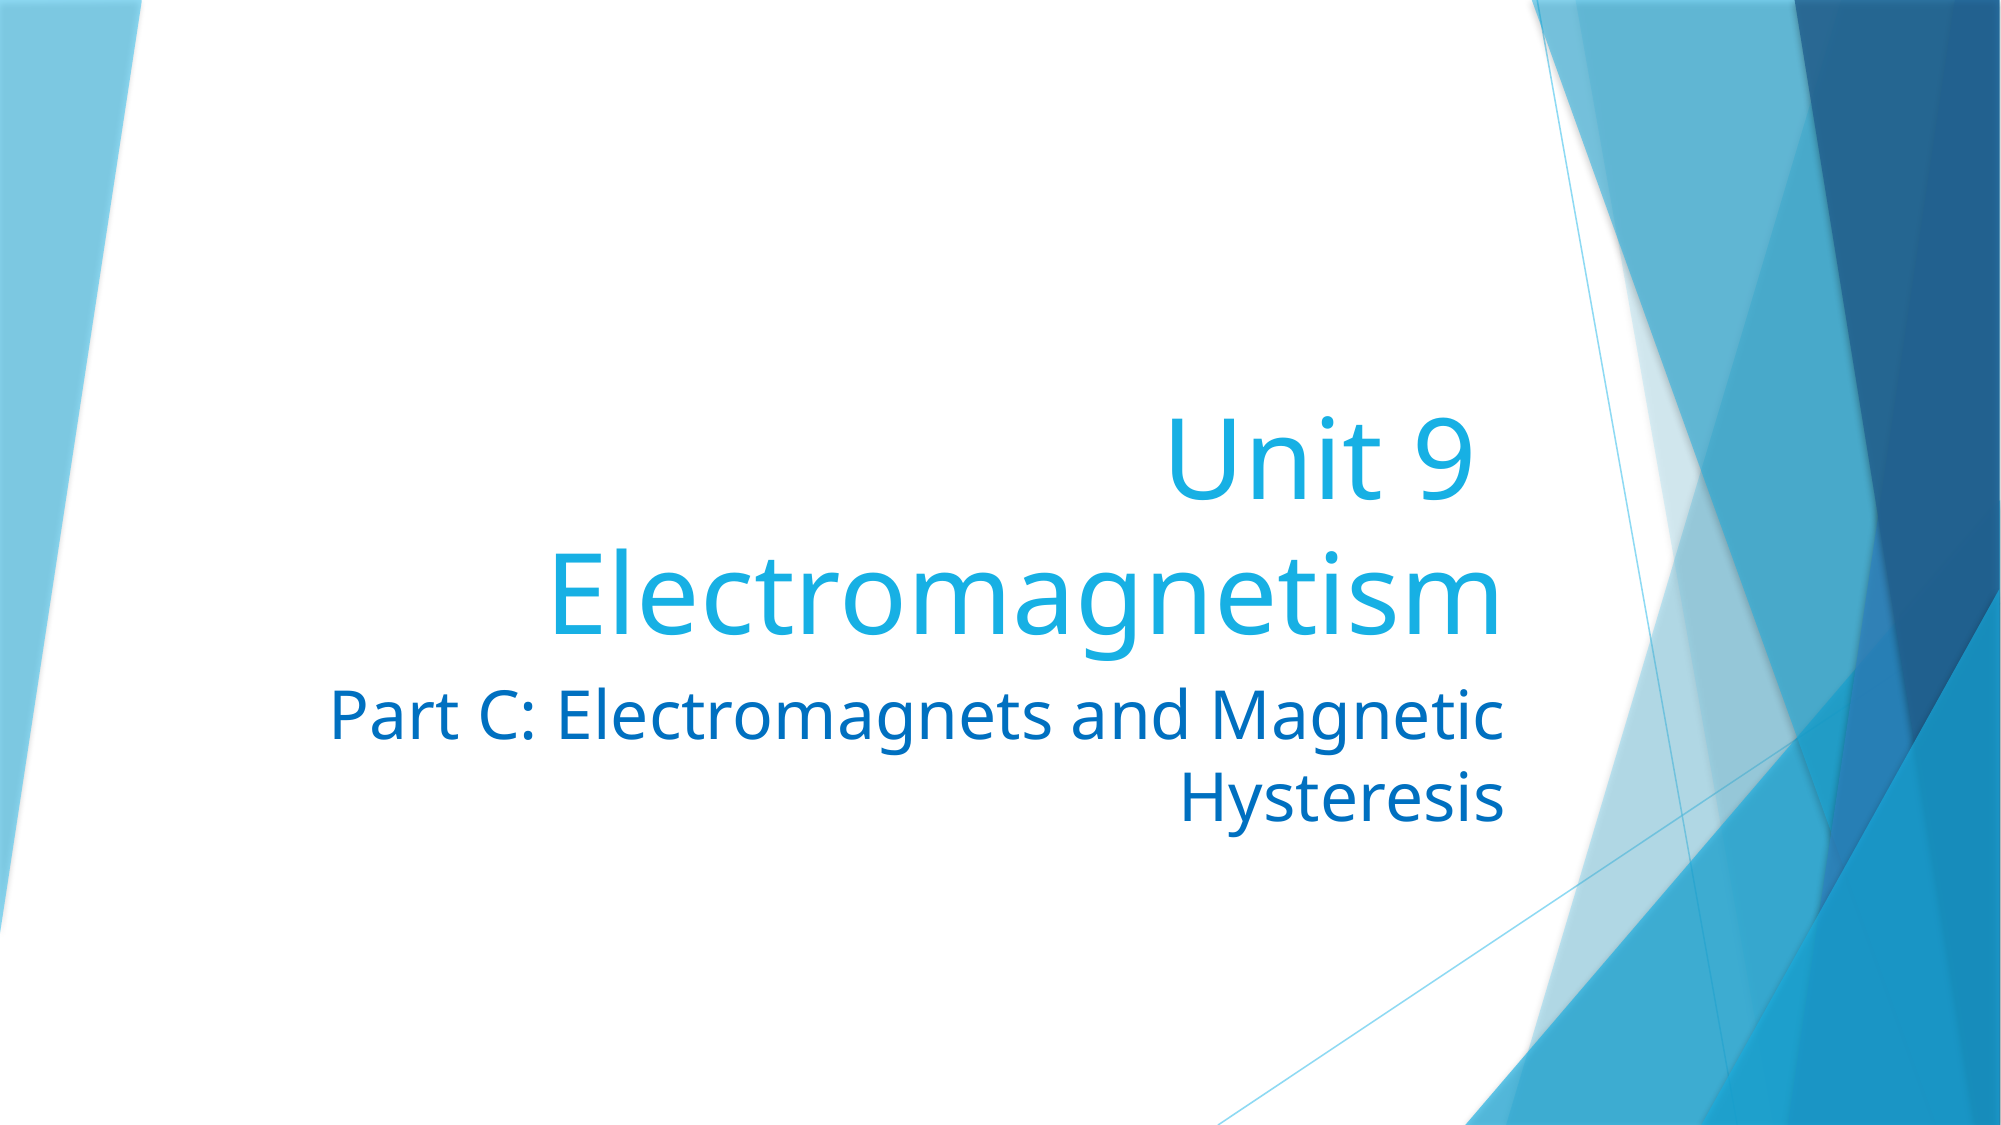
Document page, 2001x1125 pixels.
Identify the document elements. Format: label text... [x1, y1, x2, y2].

subtitle Part C: Electromagnets and Magnetic Hysteresis [247, 664, 1522, 845]
title Unit 9 Electromagnetism [247, 394, 1522, 664]
